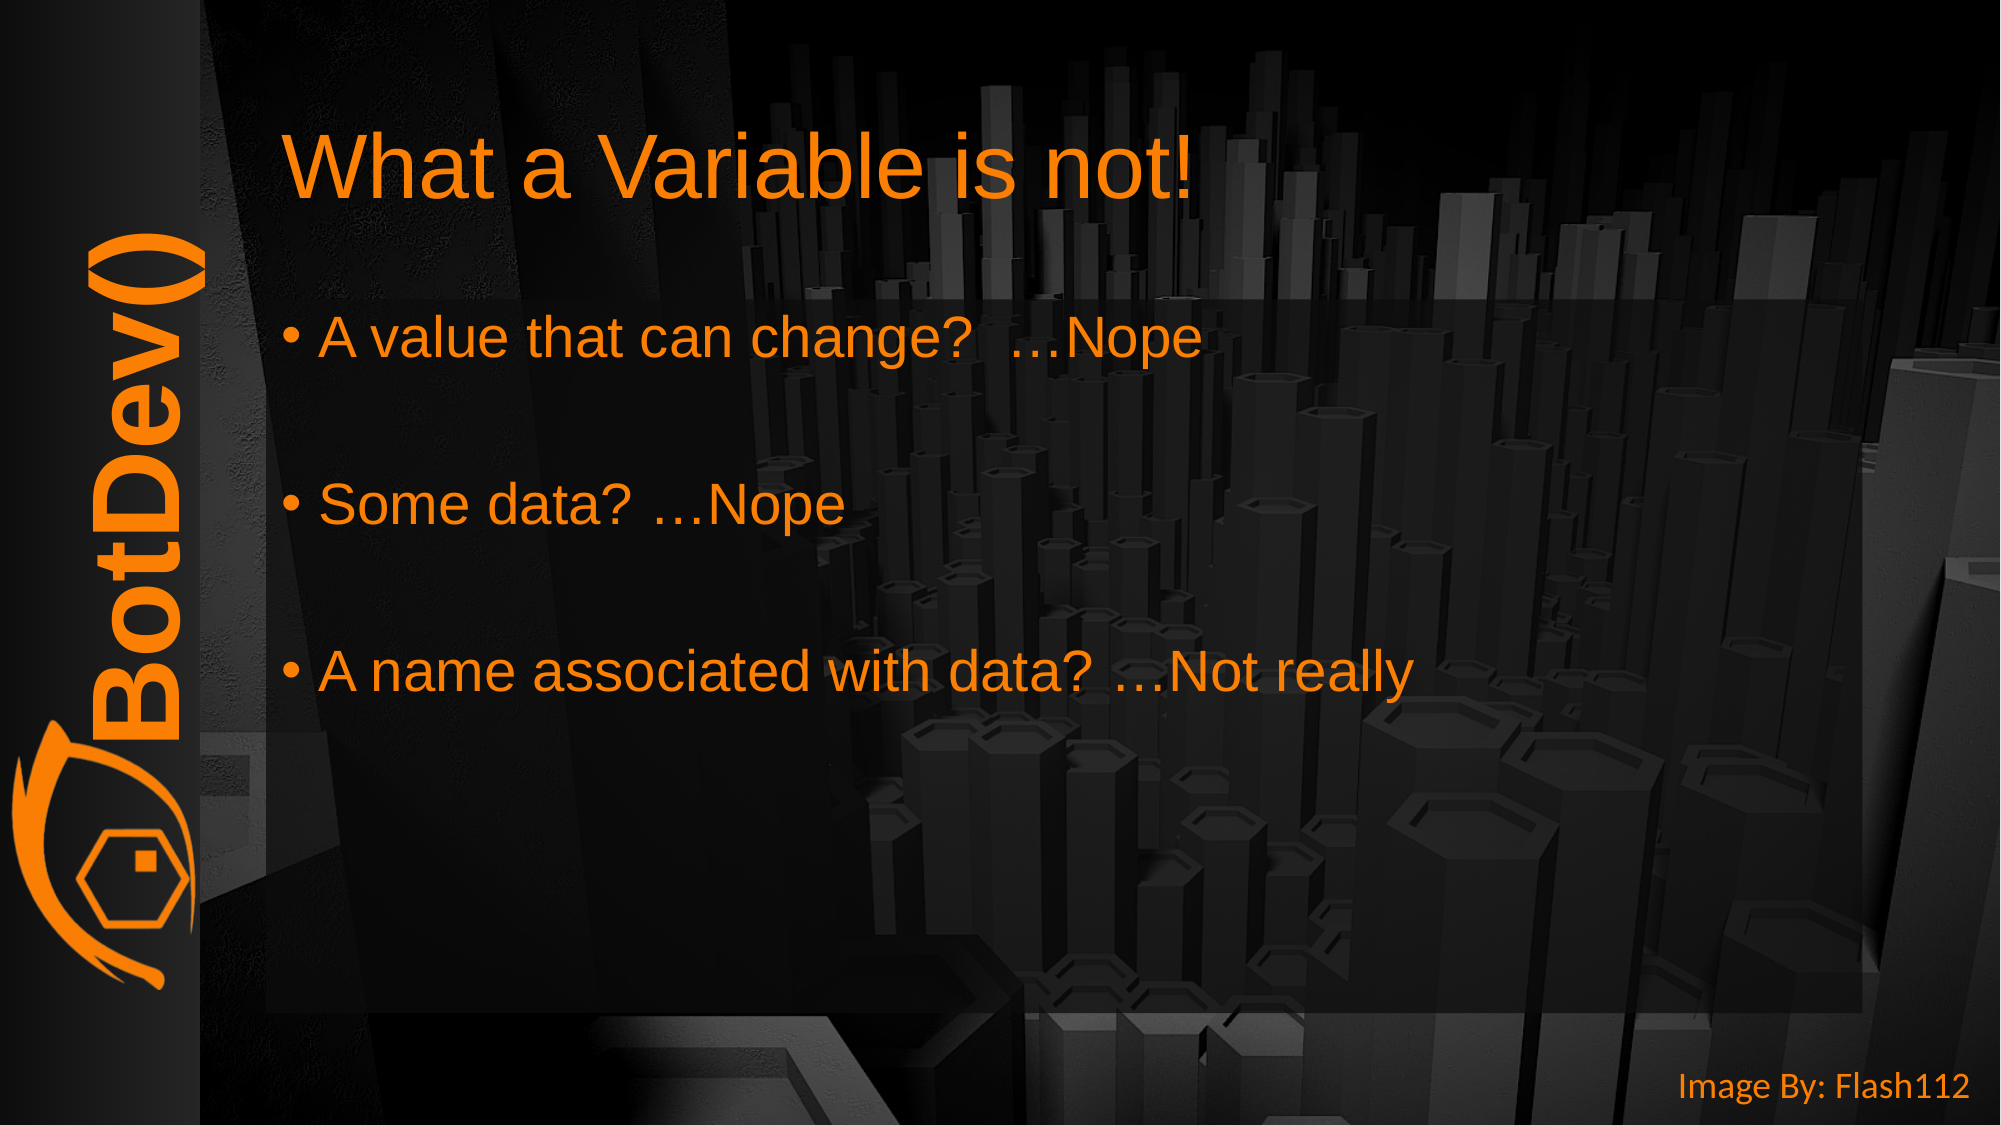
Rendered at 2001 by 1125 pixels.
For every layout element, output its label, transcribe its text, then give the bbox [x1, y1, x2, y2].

picture [0, 0, 2001, 1125]
list A value that can change? …Nope Some data? …Nope A name associated with data? …Not really [266, 299, 1863, 1014]
title What a Variable is not! [266, 59, 1863, 278]
